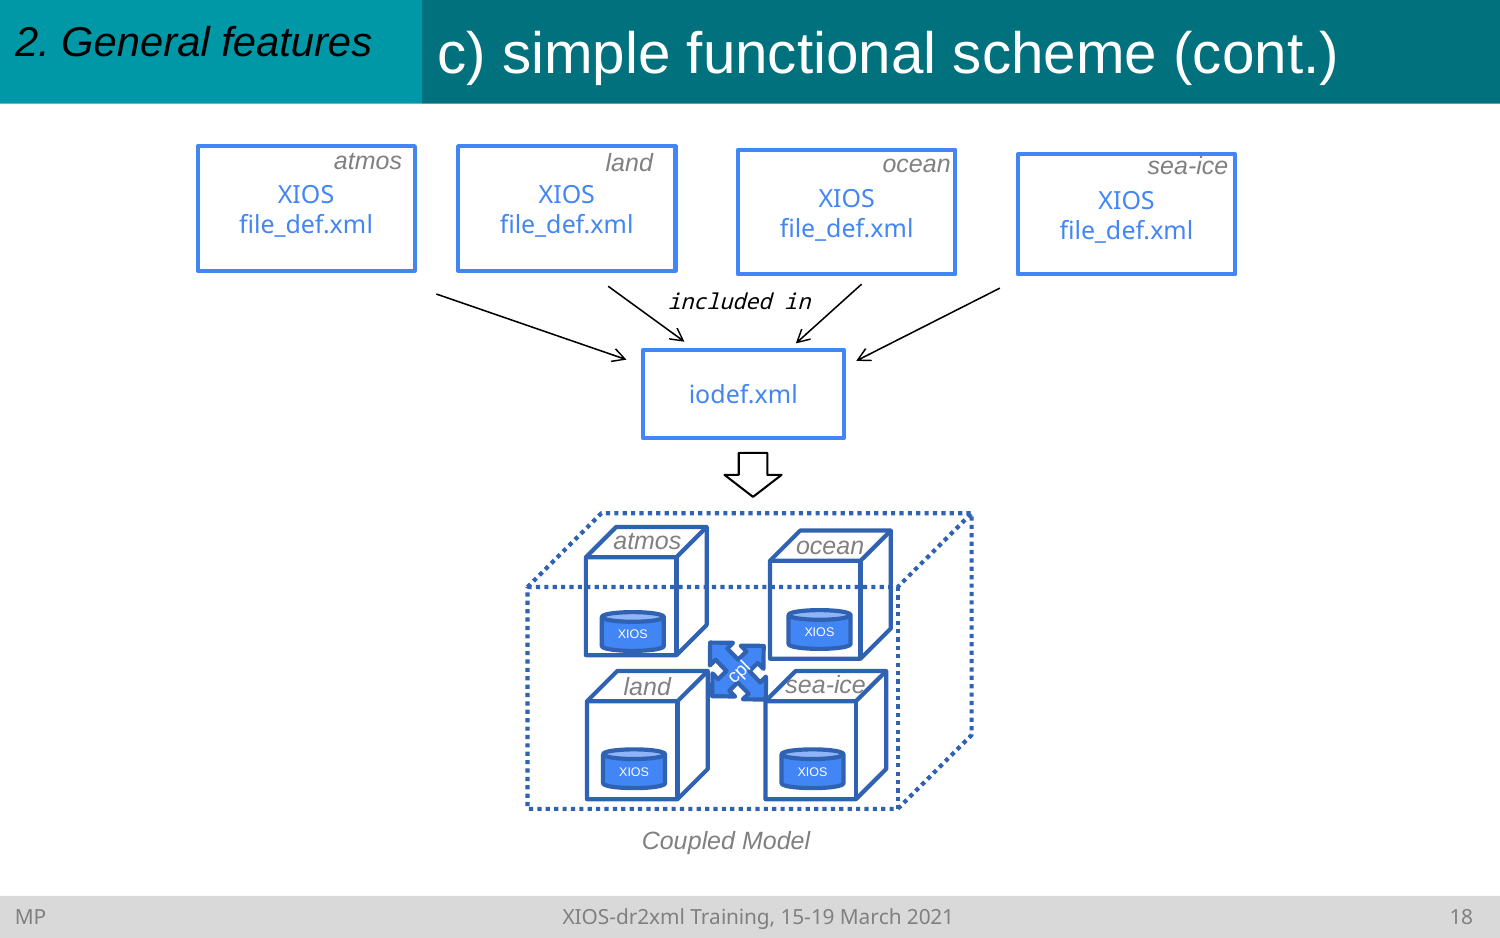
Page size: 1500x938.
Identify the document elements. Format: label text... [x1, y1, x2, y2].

text_box MP XIOS-dr2xml Training, 15-19 March 2021 17 [0, 895, 1500, 938]
text_box [960, 518, 967, 525]
text_box [954, 524, 961, 531]
text_box XIOS [786, 608, 853, 651]
text_box XIOS file_def.xml [456, 144, 678, 273]
text_box [722, 450, 784, 499]
text_box [914, 786, 921, 793]
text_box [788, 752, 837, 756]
text_box [525, 582, 903, 811]
text_box included in [646, 280, 832, 322]
text_box [949, 750, 956, 757]
text_box [584, 668, 710, 802]
text_box [919, 559, 925, 566]
text_box [591, 517, 597, 524]
text_box [583, 524, 709, 658]
text_box [555, 552, 562, 559]
text_box [907, 571, 914, 578]
text_box [567, 541, 574, 548]
text_box XIOS file_def.xml [736, 148, 957, 276]
text_box [549, 558, 556, 565]
text_box [573, 535, 580, 542]
text_box 2. General features [0, 0, 423, 104]
title c) simple functional scheme (cont.) [423, 0, 1500, 104]
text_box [531, 522, 597, 588]
text_box [924, 553, 931, 560]
text_box [937, 762, 944, 769]
text_box [531, 576, 538, 583]
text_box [602, 513, 968, 588]
text_box [902, 798, 909, 805]
text_box [767, 528, 893, 661]
text_box XIOS file_def.xml [1016, 152, 1237, 276]
text_box Coupled Model [623, 817, 829, 863]
text_box [942, 536, 949, 543]
text_box [931, 768, 938, 775]
text_box cpl [707, 640, 769, 702]
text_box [856, 287, 1001, 362]
text_box [967, 733, 974, 740]
text_box ocean [861, 140, 966, 186]
text_box XIOS [599, 610, 666, 654]
text_box [543, 564, 550, 571]
text_box [763, 668, 889, 802]
text_box land [597, 663, 697, 708]
text_box atmos [312, 136, 417, 182]
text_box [436, 293, 627, 360]
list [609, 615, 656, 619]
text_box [795, 283, 862, 344]
text_box XIOS file_def.xml [196, 144, 417, 273]
text_box [908, 792, 915, 799]
text_box land [579, 139, 668, 185]
text_box [948, 530, 955, 537]
text_box [913, 565, 920, 572]
text_box [561, 547, 568, 553]
text_box [585, 523, 592, 530]
text_box [955, 744, 962, 751]
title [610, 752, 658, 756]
text_box [901, 577, 908, 584]
text_box 3. Usage [796, 613, 843, 617]
text_box iodef.xml [641, 348, 846, 440]
text_box [936, 542, 943, 548]
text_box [607, 286, 685, 342]
text_box atmos [597, 517, 697, 562]
text_box [943, 756, 950, 763]
text_box [926, 774, 932, 781]
text_box sea-ice [1117, 142, 1244, 188]
text_box [537, 570, 544, 577]
text_box [930, 547, 937, 554]
text_box [966, 511, 974, 521]
text_box XIOS [779, 747, 846, 791]
text_box [961, 739, 968, 745]
text_box ocean [774, 521, 887, 567]
text_box sea-ice [769, 661, 882, 707]
text_box [579, 529, 586, 536]
text_box XIOS [600, 747, 668, 791]
text_box [920, 780, 927, 787]
